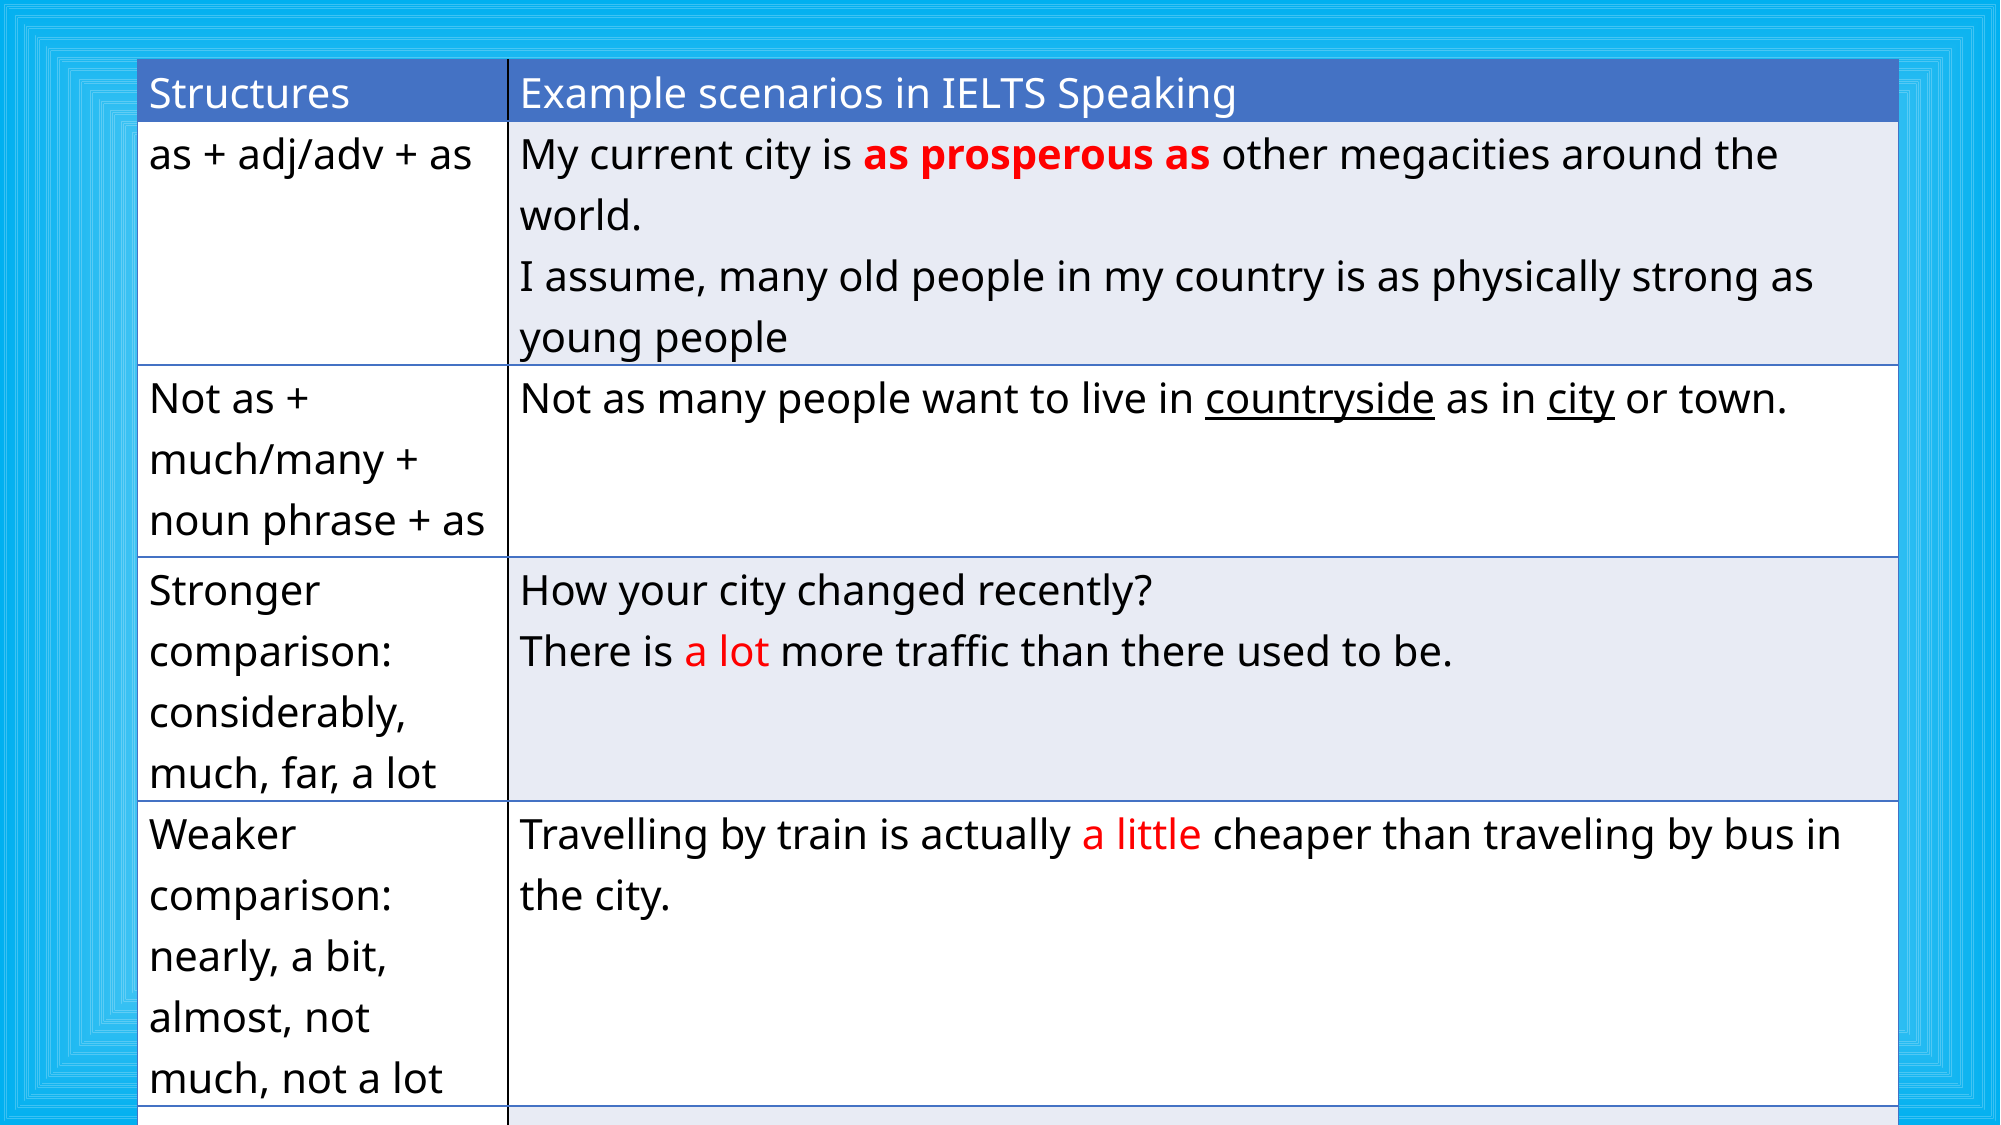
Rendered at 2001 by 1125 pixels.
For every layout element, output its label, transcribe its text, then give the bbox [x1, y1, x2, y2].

table_cell Not as many people want to live in countryside as in city or town. [509, 366, 1898, 556]
table_cell Travelling by train is actually a little cheaper than traveling by bus in the city. [509, 802, 1898, 1105]
table_cell as + adj/adv + as [138, 122, 507, 364]
table_cell [138, 1107, 507, 1125]
table_cell Not as + much/many + noun phrase + as [138, 366, 507, 556]
table_cell My current city is as prosperous as other megacities around the world. I assume, many old people in my country is as physically strong as young people [509, 122, 1898, 364]
table_header Example scenarios in IELTS Speaking [509, 61, 1898, 120]
table_cell [509, 1107, 1898, 1125]
table_cell How your city changed recently? There is a lot more traffic than there used to be. [509, 558, 1898, 800]
table_cell Stronger comparison: considerably, much, far, a lot [138, 558, 507, 800]
table_cell Weaker comparison: nearly, a bit, almost, not much, not a lot [138, 802, 507, 1105]
table_header Structures [138, 61, 507, 120]
